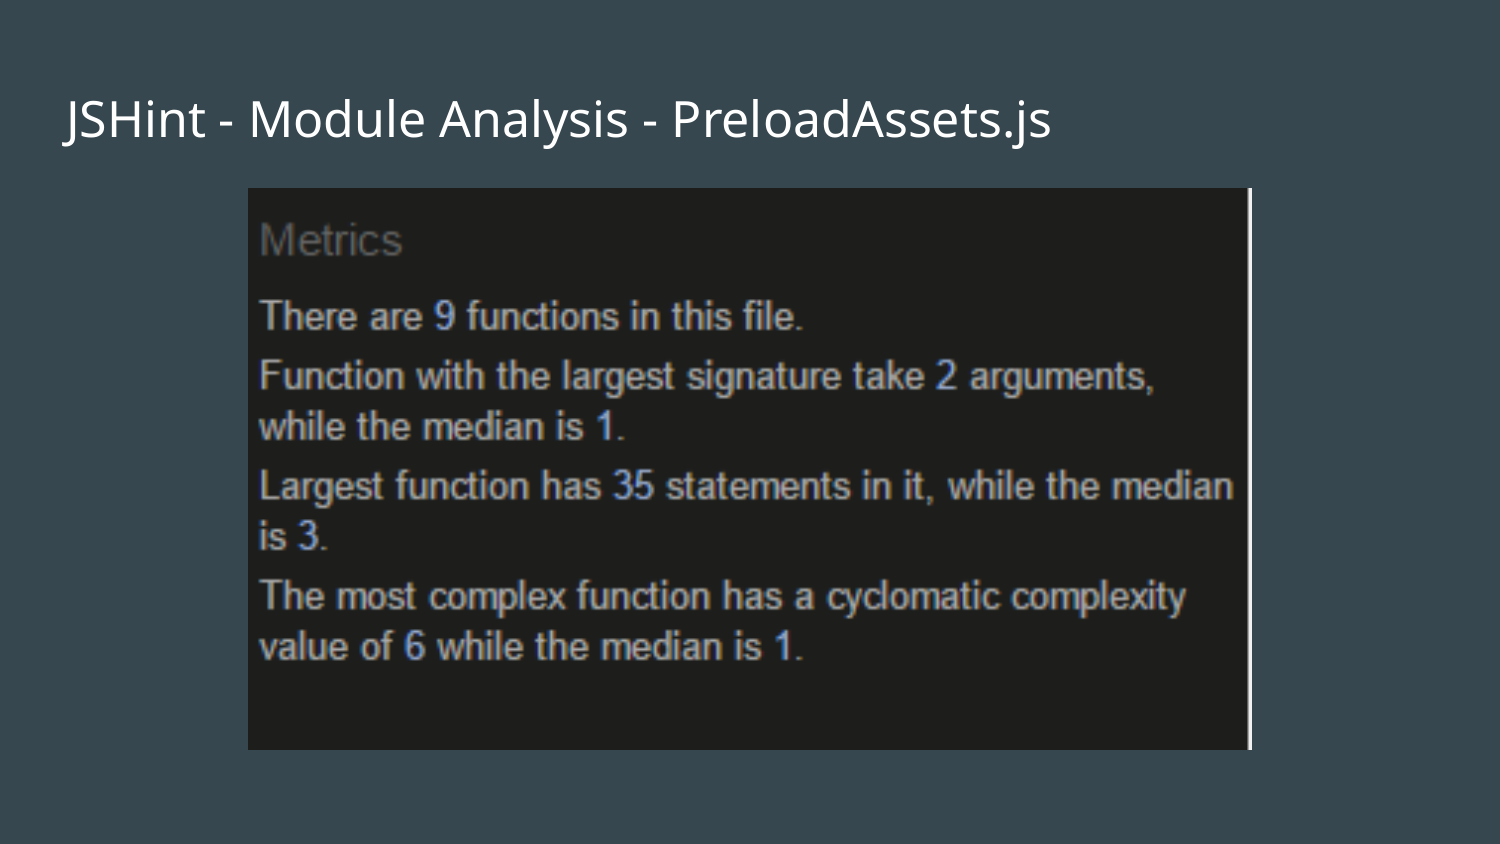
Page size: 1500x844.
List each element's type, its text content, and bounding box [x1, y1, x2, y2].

picture [248, 188, 1252, 750]
title JSHint - Module Analysis - PreloadAssets.js [51, 72, 1449, 167]
